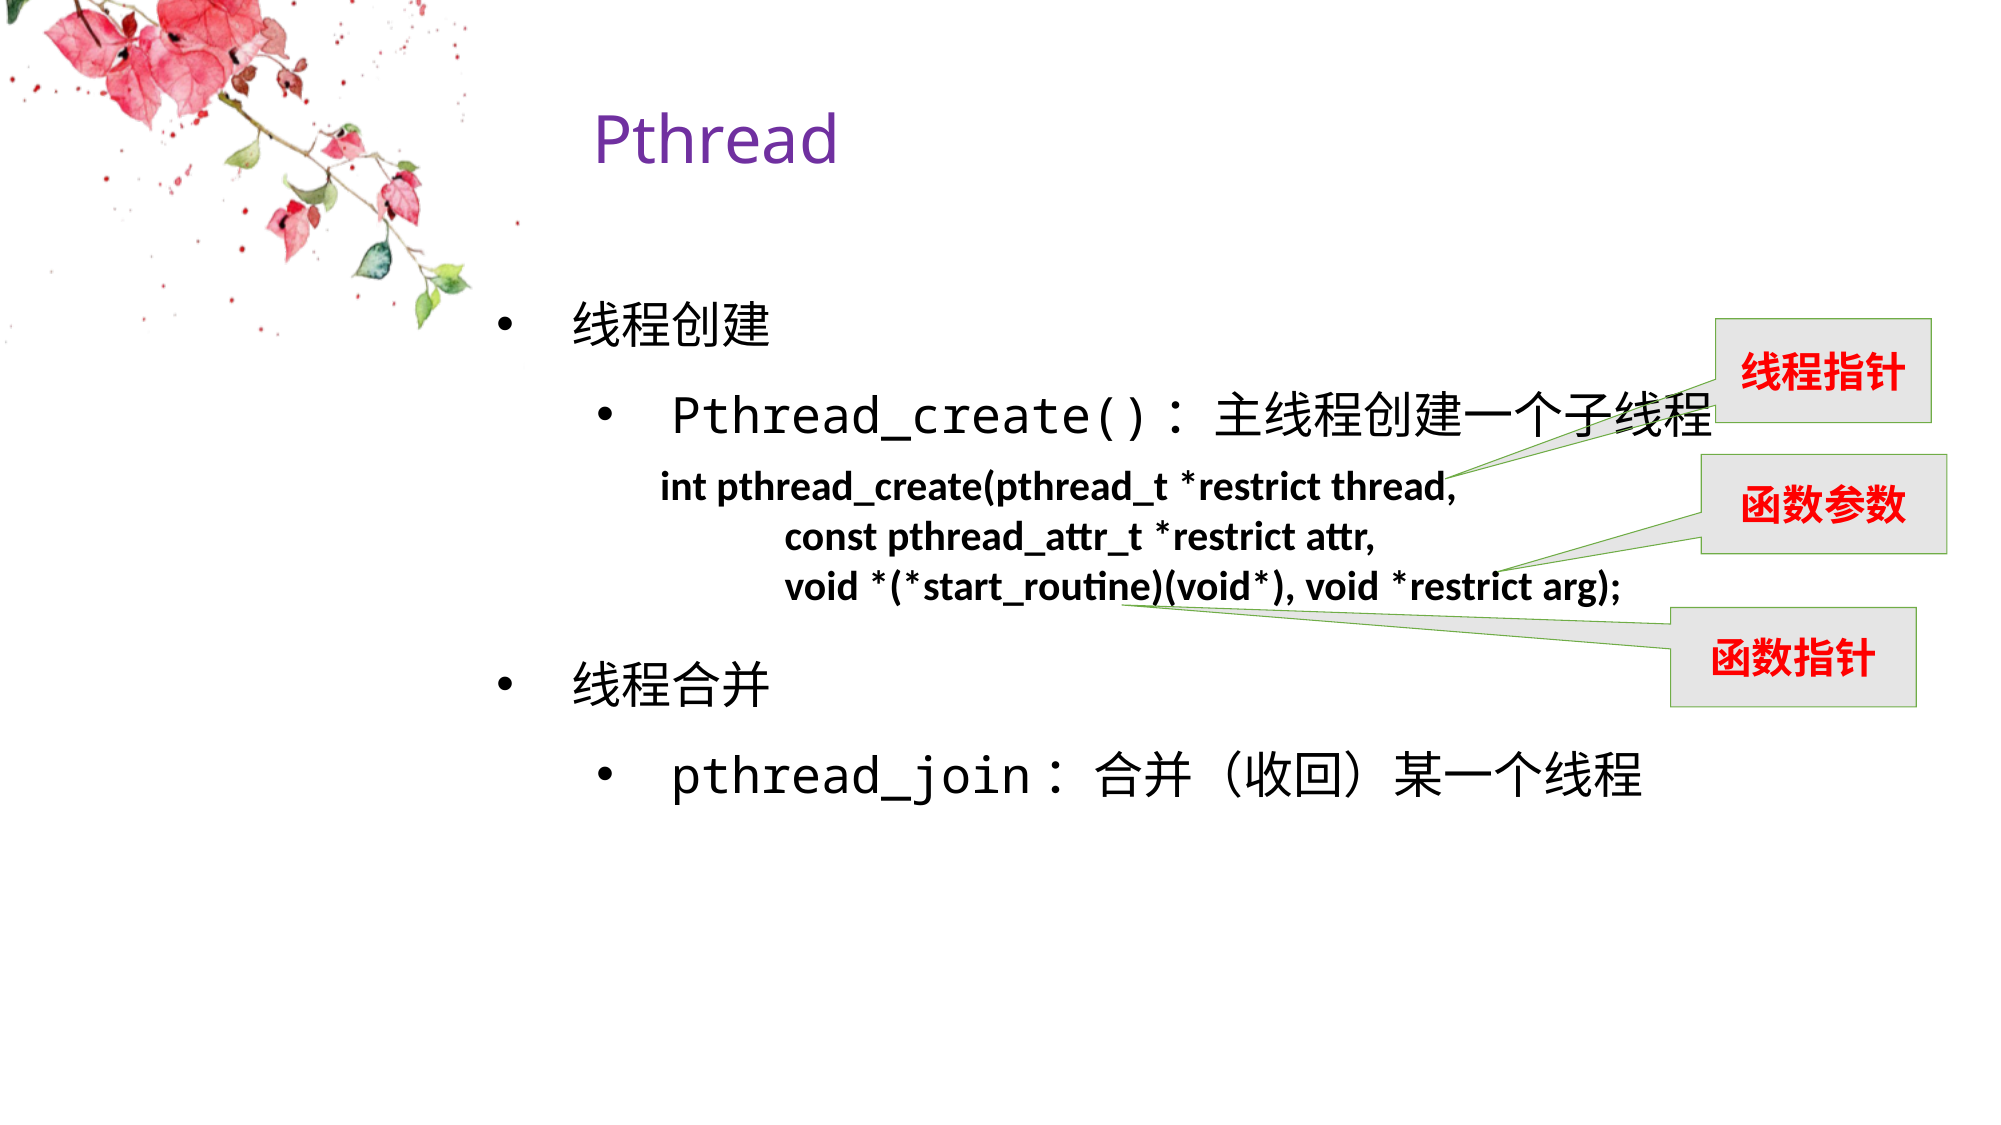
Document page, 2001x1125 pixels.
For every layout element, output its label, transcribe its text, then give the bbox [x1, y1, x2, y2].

text_box int pthread_create(pthread_t *restrict thread, const pthread_attr_t *restrict attr, void *(*start_routine)(void*), void *restrict arg); [636, 451, 1849, 616]
text_box 线程指针 [1444, 318, 1932, 480]
text_box 线程创建 Pthread_create()：主线程创建一个子线程 线程合并 pthread_join：合并（收回）某一个线程 [481, 255, 1821, 911]
picture [0, 0, 525, 378]
text_box Pthread [525, 89, 1048, 185]
text_box 函数参数 [1497, 453, 1948, 573]
text_box 函数指针 [1121, 604, 1917, 708]
